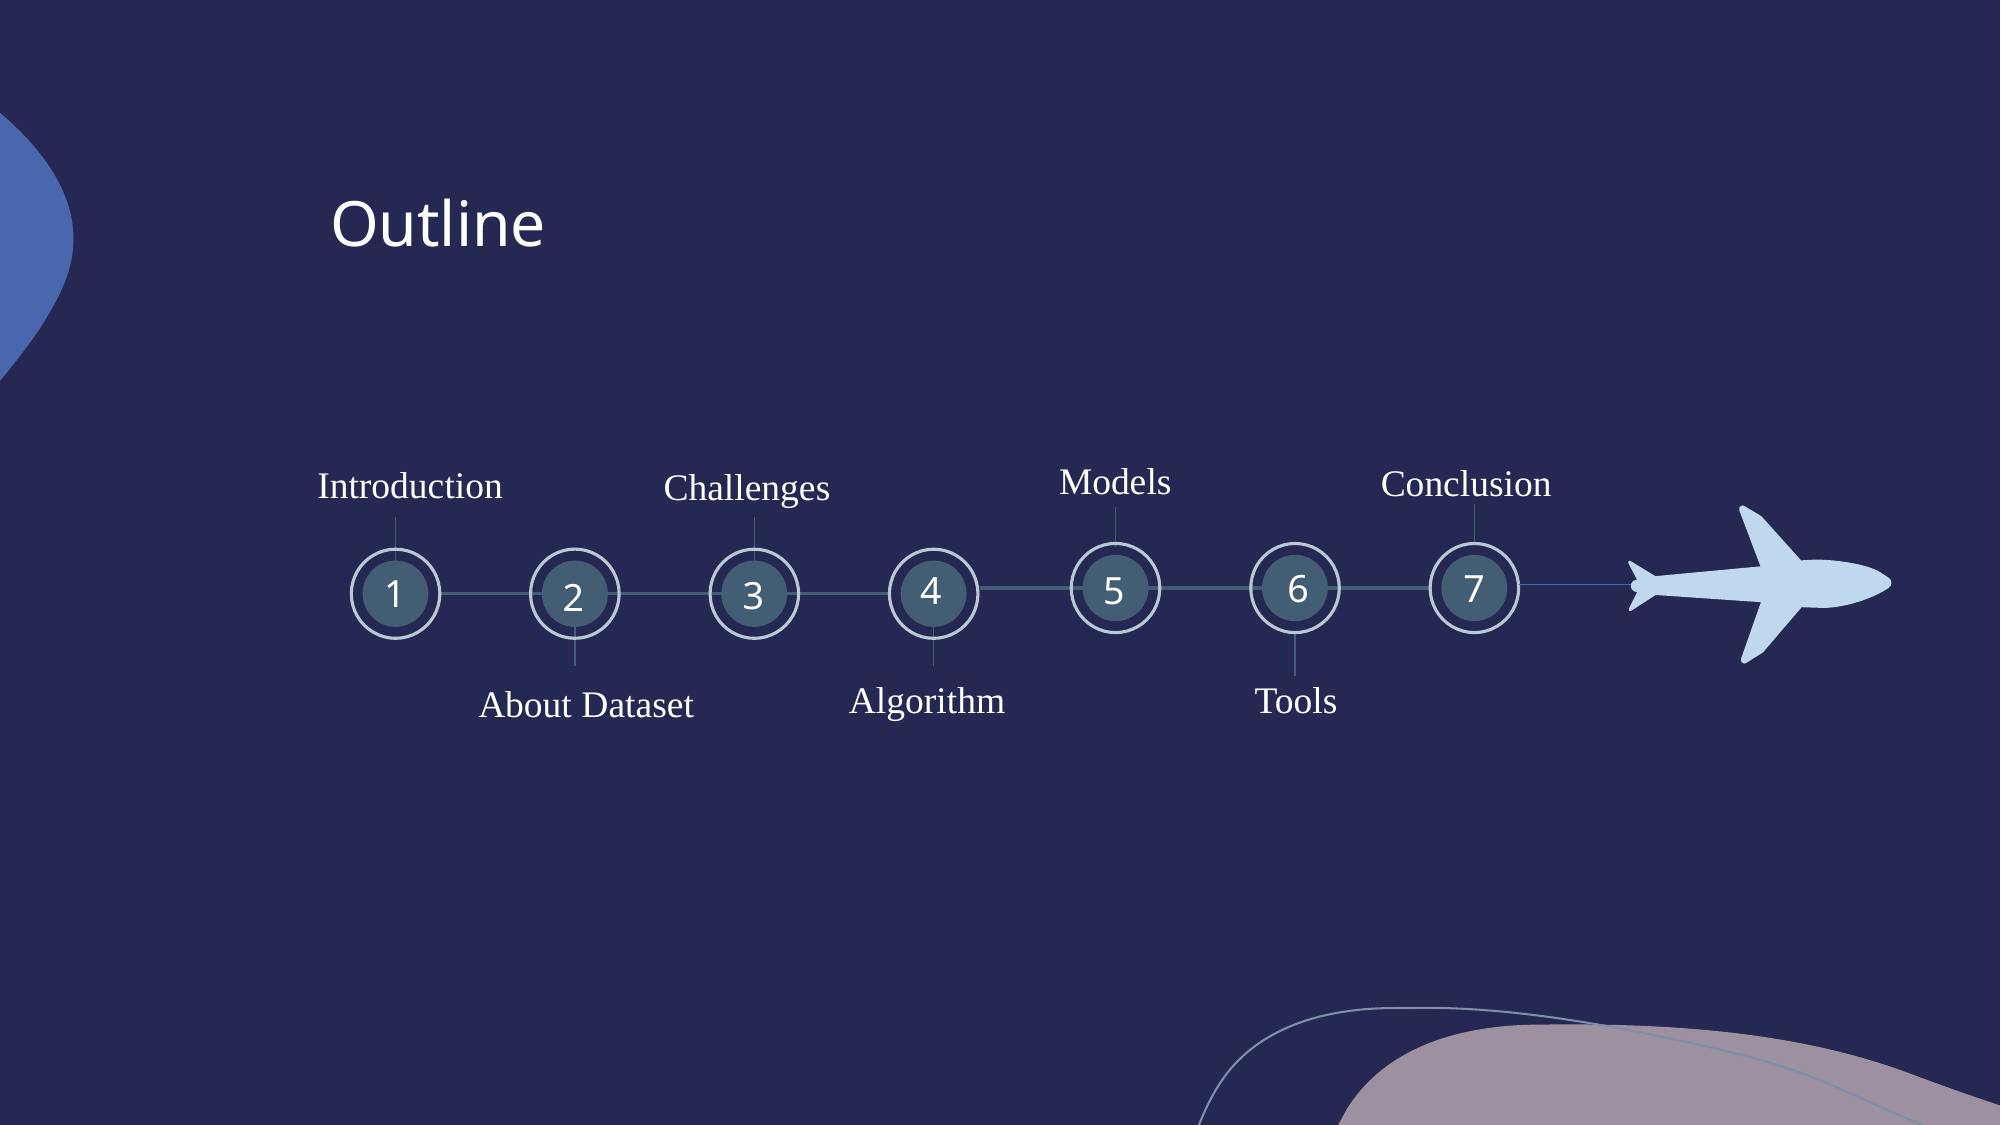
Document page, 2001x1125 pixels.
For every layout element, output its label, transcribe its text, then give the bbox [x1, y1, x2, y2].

text_box About Dataset [463, 672, 752, 733]
text_box Algorithm [834, 668, 1085, 728]
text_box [351, 516, 978, 667]
text_box Tools [1239, 677, 1366, 728]
text_box Introduction [302, 454, 603, 514]
text_box Models [1044, 449, 1295, 504]
text_box Challenges [648, 455, 900, 516]
text_box [1628, 505, 1892, 664]
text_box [980, 504, 1519, 677]
text_box Conclusion [1366, 451, 1595, 512]
title Outline [125, 184, 752, 268]
